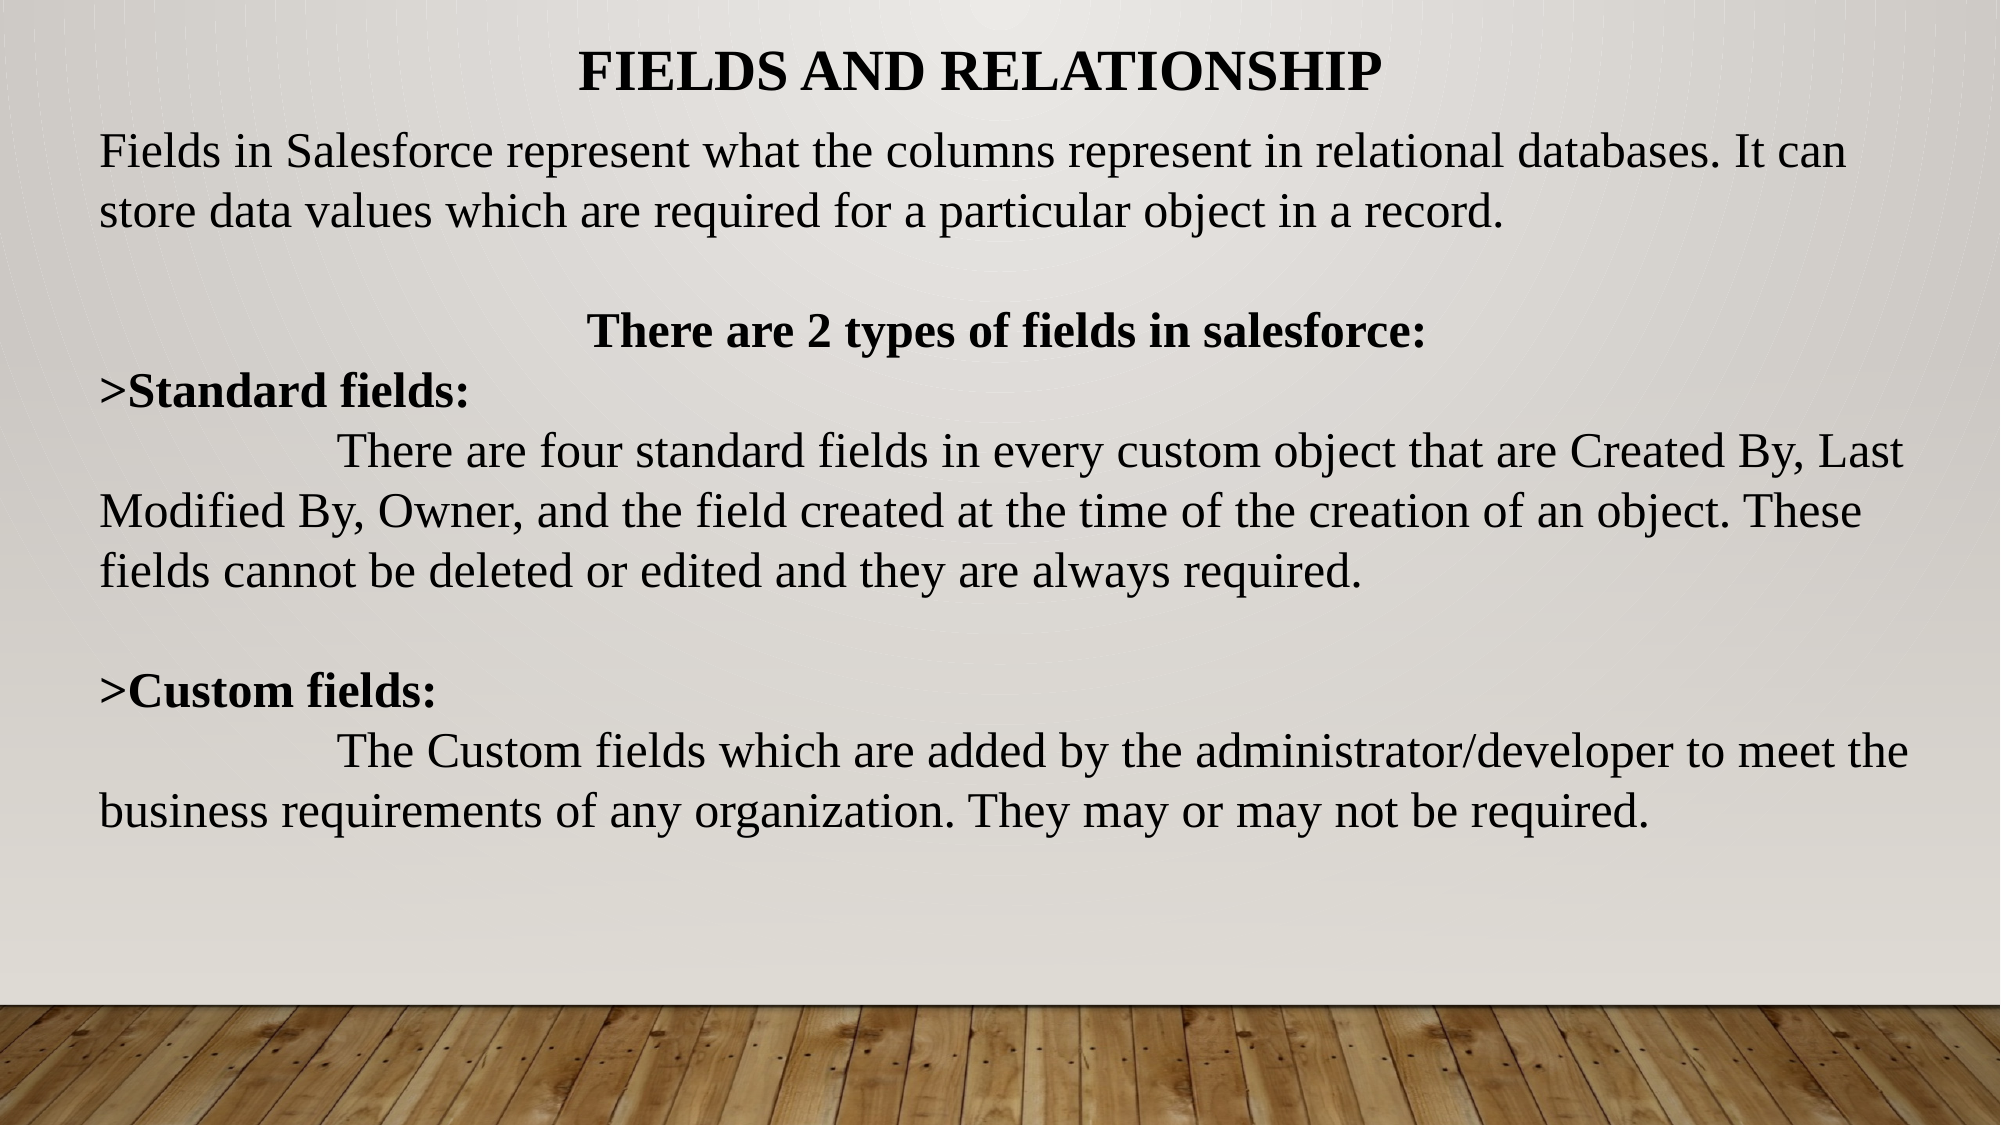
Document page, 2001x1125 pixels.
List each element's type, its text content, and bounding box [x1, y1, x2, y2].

text_box FIELDS AND RELATIONSHIP [564, 24, 1958, 110]
text_box Fields in Salesforce represent what the columns represent in relational databases. It can store data values which are required for a particular object in a record. There are 2 types of fields in salesforce: >Standard fields: There are four standard fields in every custom object that are Created By, Last Modified By, Owner, and the field created at the time of the creation of an object. These fields cannot be deleted or edited and they are always required. >Custom fields: The Custom fields which are added by the administrator/developer to meet the business requirements of any organization. They may or may not be required. [84, 110, 1938, 846]
picture [0, 1005, 2000, 1125]
